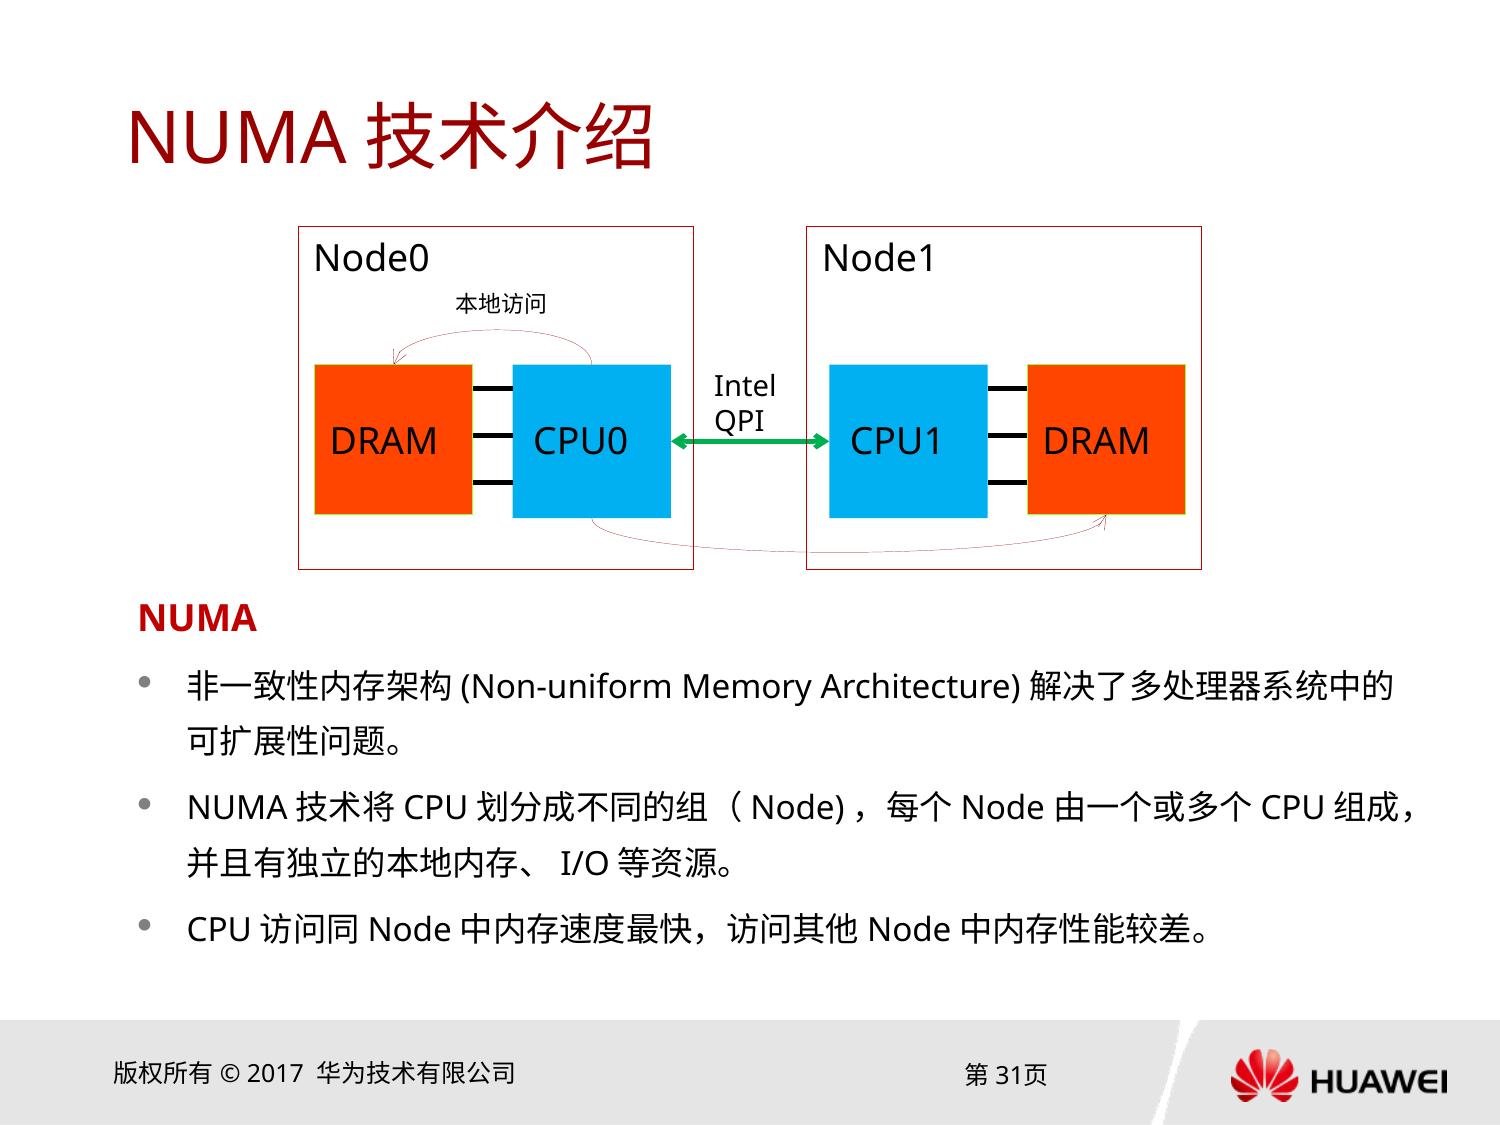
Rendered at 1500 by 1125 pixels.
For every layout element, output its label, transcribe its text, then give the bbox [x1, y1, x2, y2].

picture [0, 1020, 1500, 1125]
title NUMA技术介绍 [111, 63, 1412, 207]
list NUMA 非一致性内存架构(Non-uniform Memory Architecture)解决了多处理器系统中的可扩展性问题。 NUMA技术将CPU划分成不同的组（Node)，每个Node由一个或多个CPU组成，并且有独立的本地内存、I/O等资源。 CPU访问同Node中内存速度最快，访问其他Node中内存性能较差。 [123, 569, 1424, 1019]
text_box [297, 226, 1203, 570]
